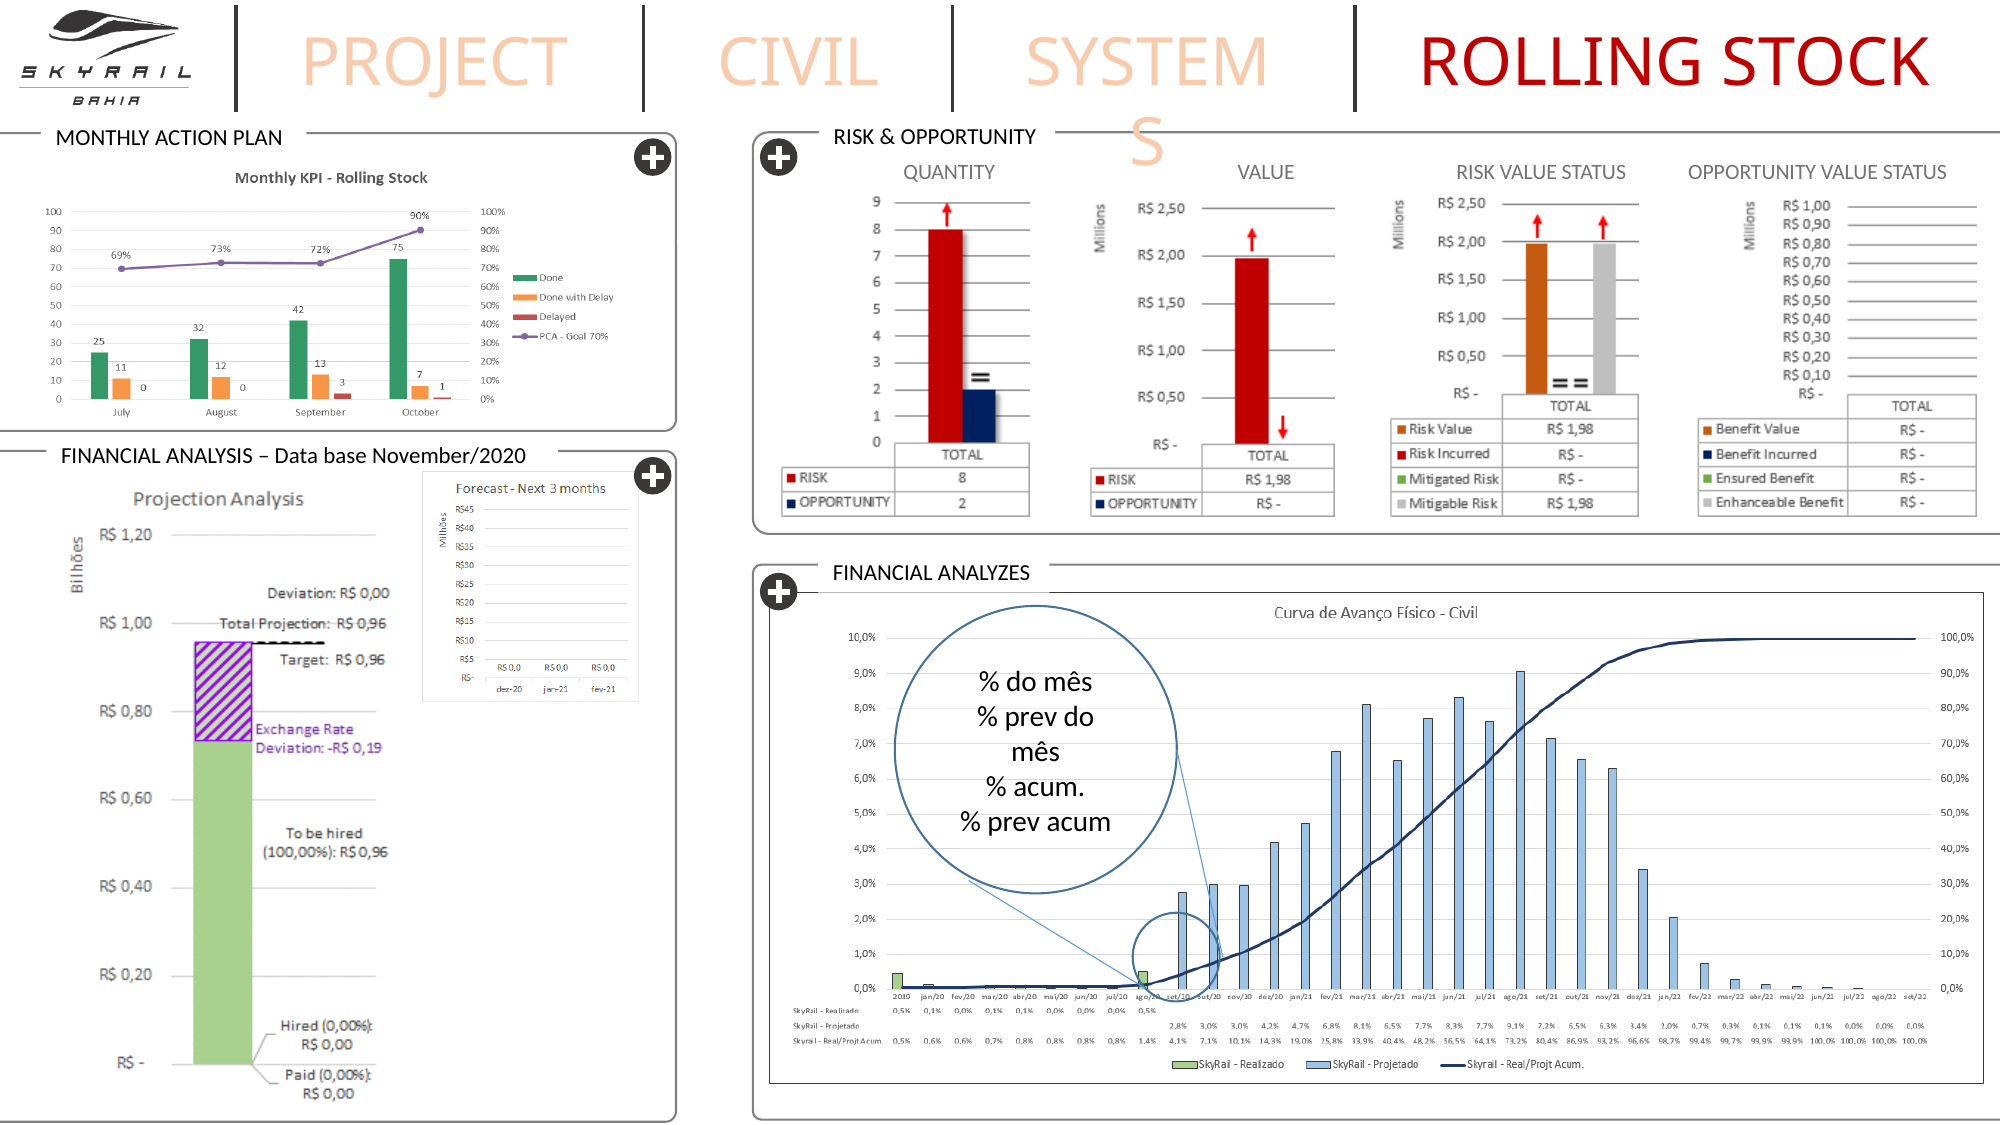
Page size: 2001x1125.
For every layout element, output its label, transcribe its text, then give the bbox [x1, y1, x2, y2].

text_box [0, 115, 676, 431]
text_box [0, 449, 678, 1123]
text_box FINANCIAL ANALYSIS – Data base November/2020 [46, 433, 559, 476]
text_box SYSTEMS [1000, 11, 1296, 114]
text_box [752, 550, 2000, 1120]
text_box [752, 114, 2000, 534]
picture [422, 471, 639, 702]
text_box PROJECT [272, 11, 597, 106]
picture [40, 471, 406, 1109]
text_box CIVIL [701, 11, 897, 106]
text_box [634, 457, 671, 494]
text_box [760, 573, 797, 610]
text_box ROLLING STOCK [1399, 11, 1949, 106]
picture [19, 10, 191, 105]
